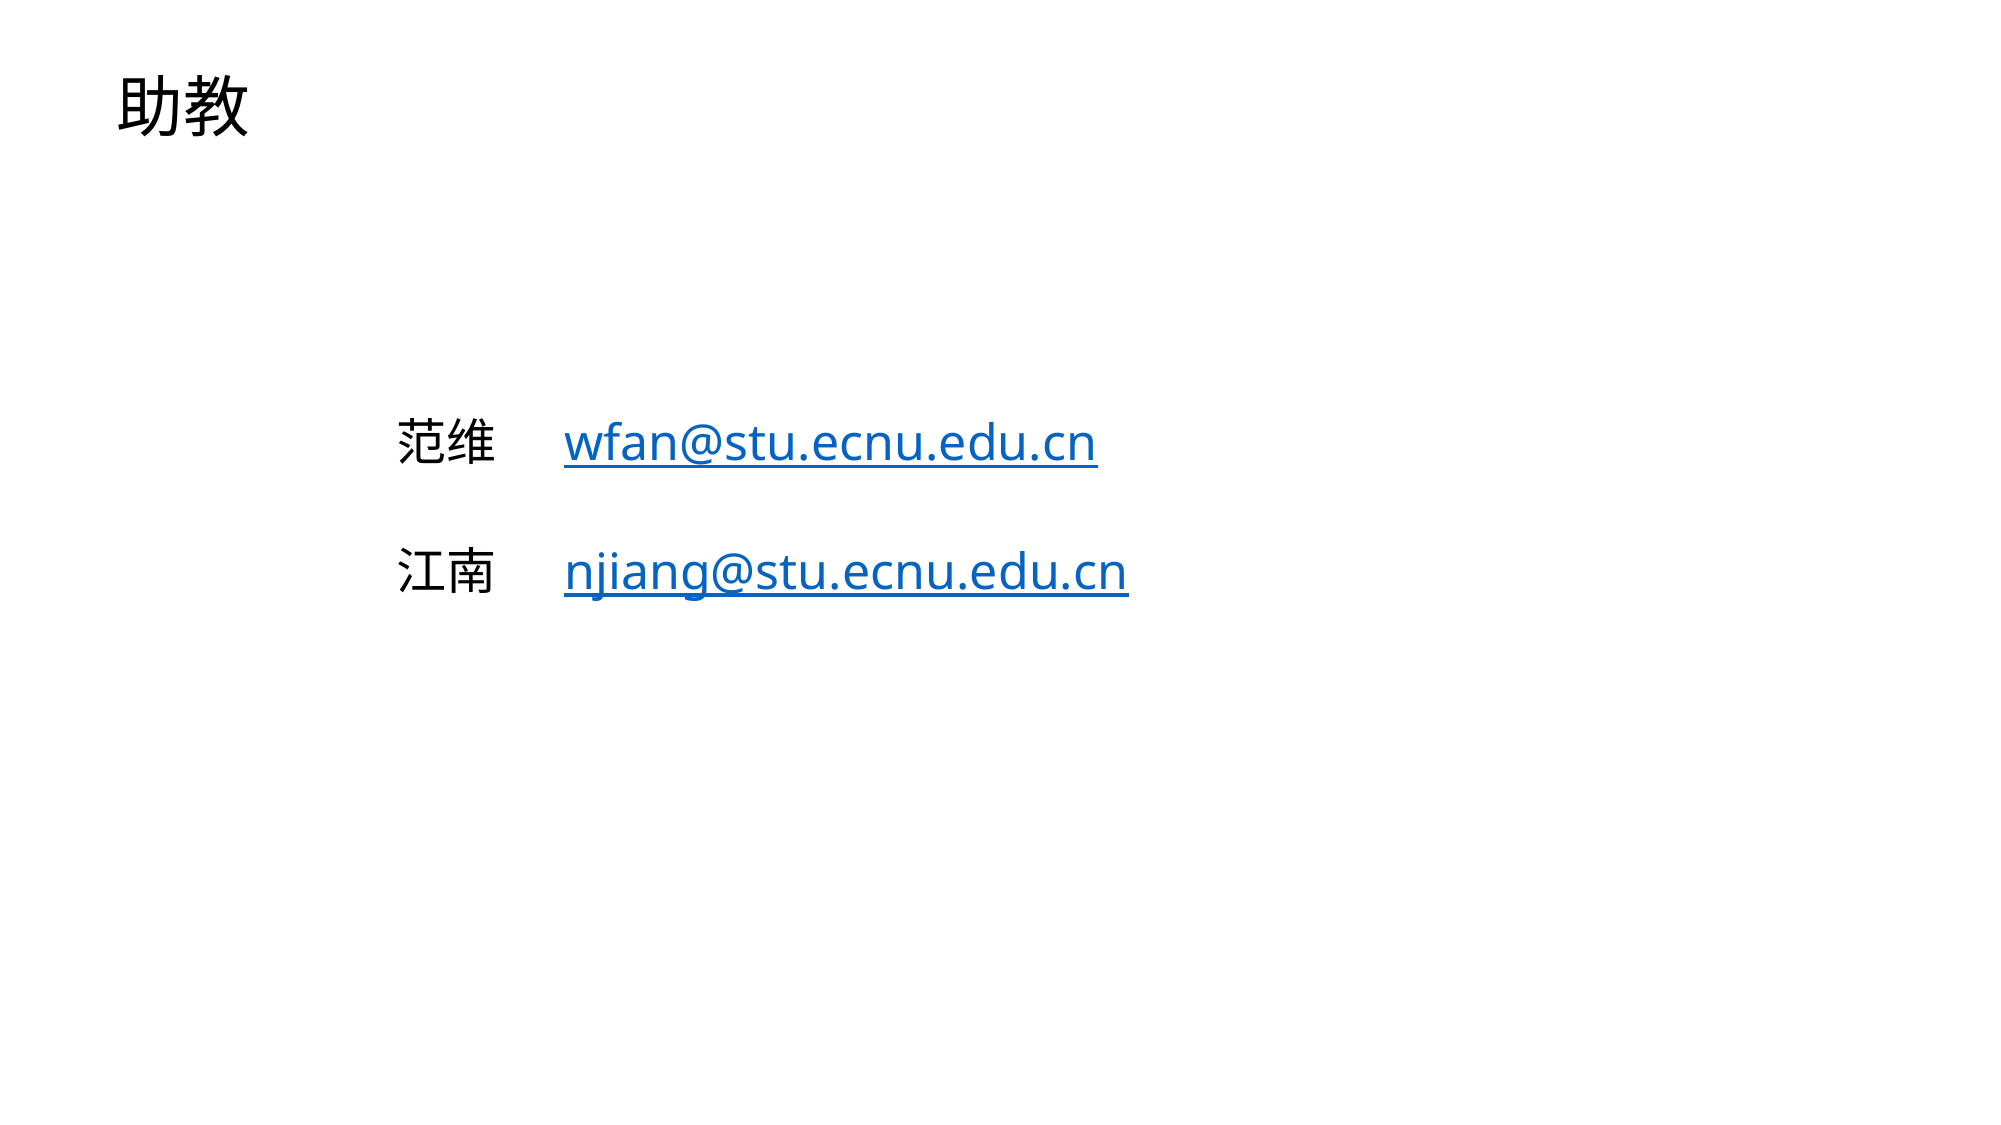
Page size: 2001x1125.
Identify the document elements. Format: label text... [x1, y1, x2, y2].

text_box 范维 wfan@stu.ecnu.edu.cn 江南 njiang@stu.ecnu.edu.cn [381, 403, 1392, 735]
text_box 助教 [19, 42, 348, 154]
